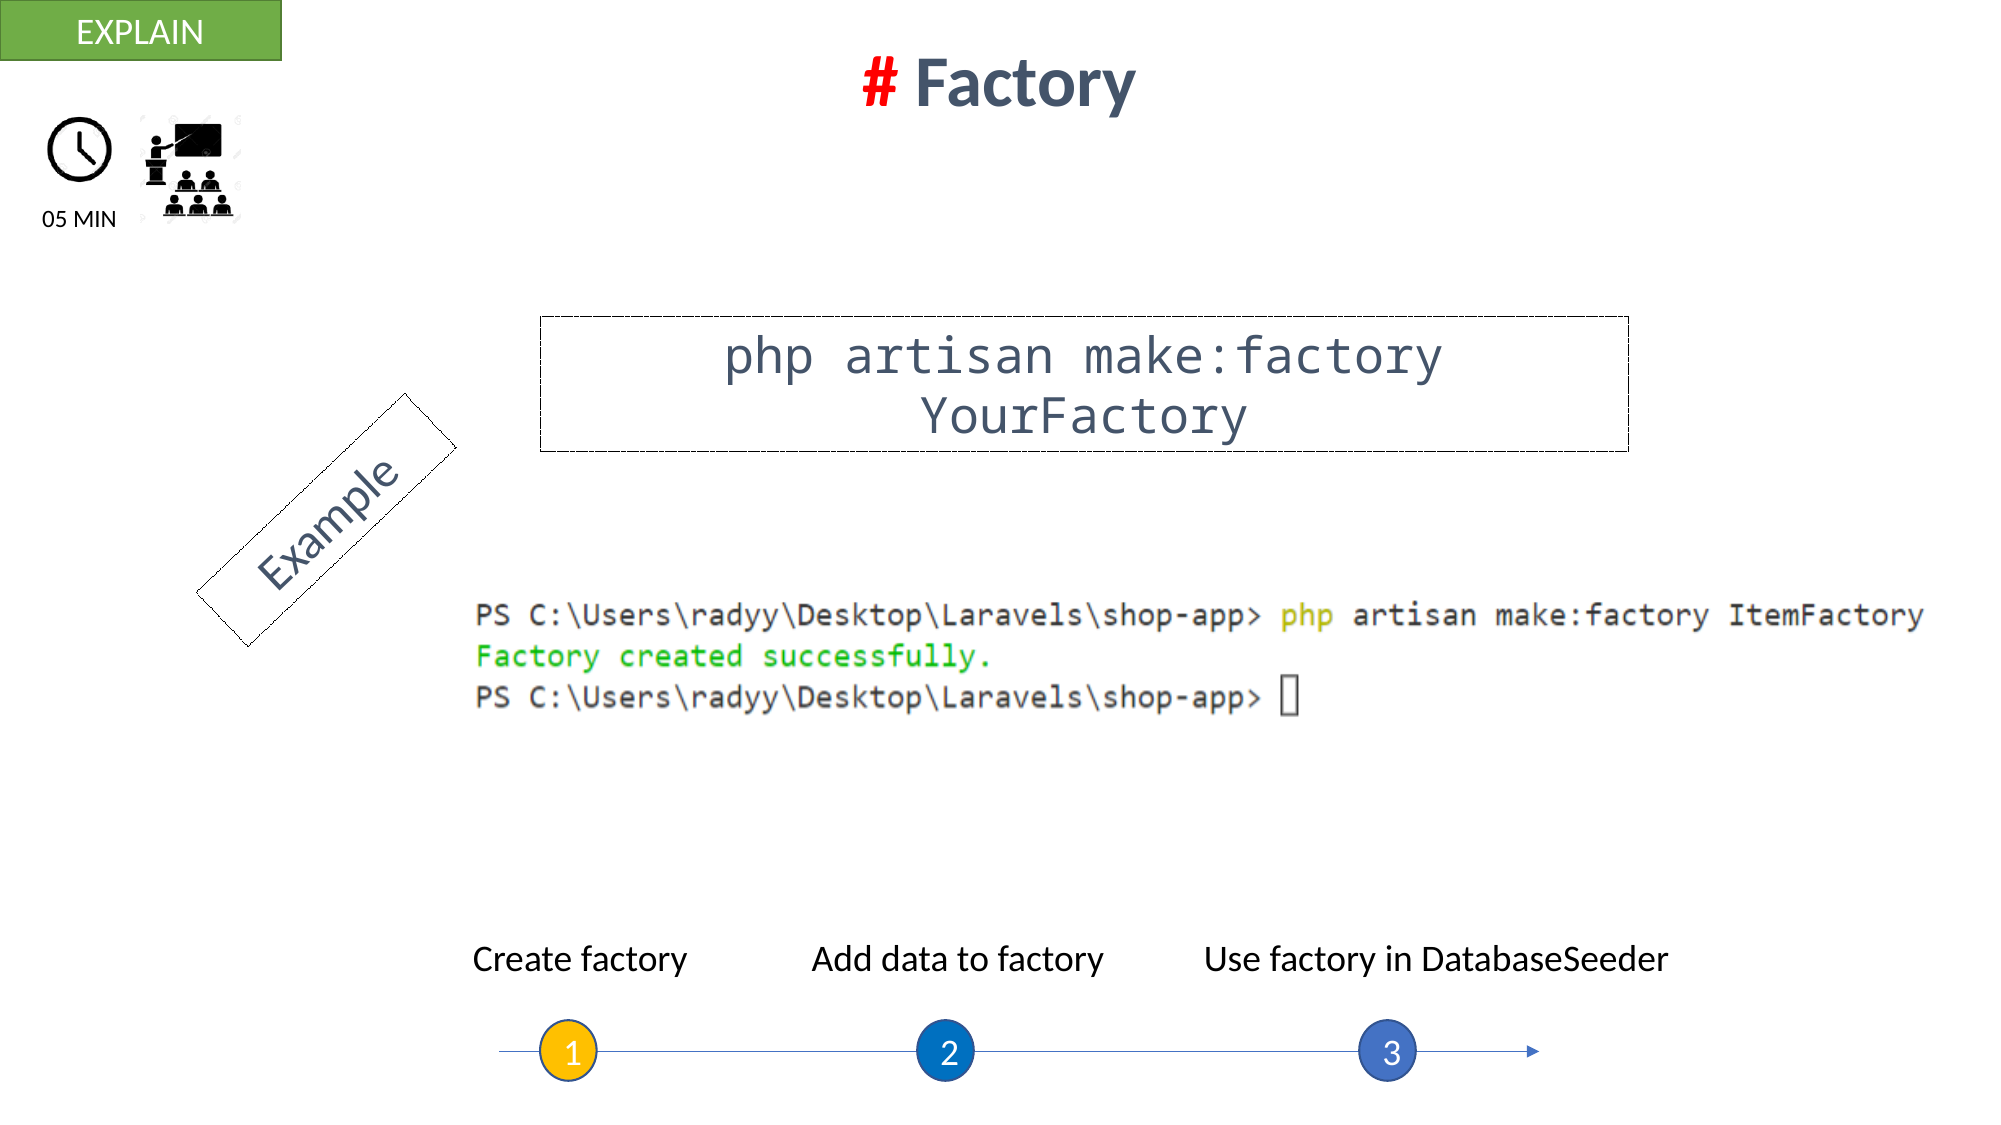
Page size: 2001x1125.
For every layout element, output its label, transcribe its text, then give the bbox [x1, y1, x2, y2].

text_box 2 [916, 1052, 975, 1082]
text_box Use factory in DatabaseSeeder [1189, 926, 1685, 987]
text_box 3 [1358, 1019, 1417, 1051]
text_box # Factory [517, 26, 1483, 129]
text_box Add data to factory [796, 926, 1120, 986]
text_box 1 [539, 1052, 598, 1082]
text_box 3 [1358, 1052, 1417, 1082]
text_box php artisan make:factory YourFactory [540, 316, 1629, 452]
picture [456, 565, 1969, 753]
picture [41, 110, 118, 191]
text_box 1 [539, 1019, 598, 1051]
text_box Create factory [458, 926, 703, 986]
text_box EXPLAIN [0, 0, 282, 61]
text_box 05 MIN [27, 195, 132, 240]
text_box 2 [916, 1019, 975, 1051]
picture [140, 115, 241, 224]
text_box Example [196, 393, 457, 647]
